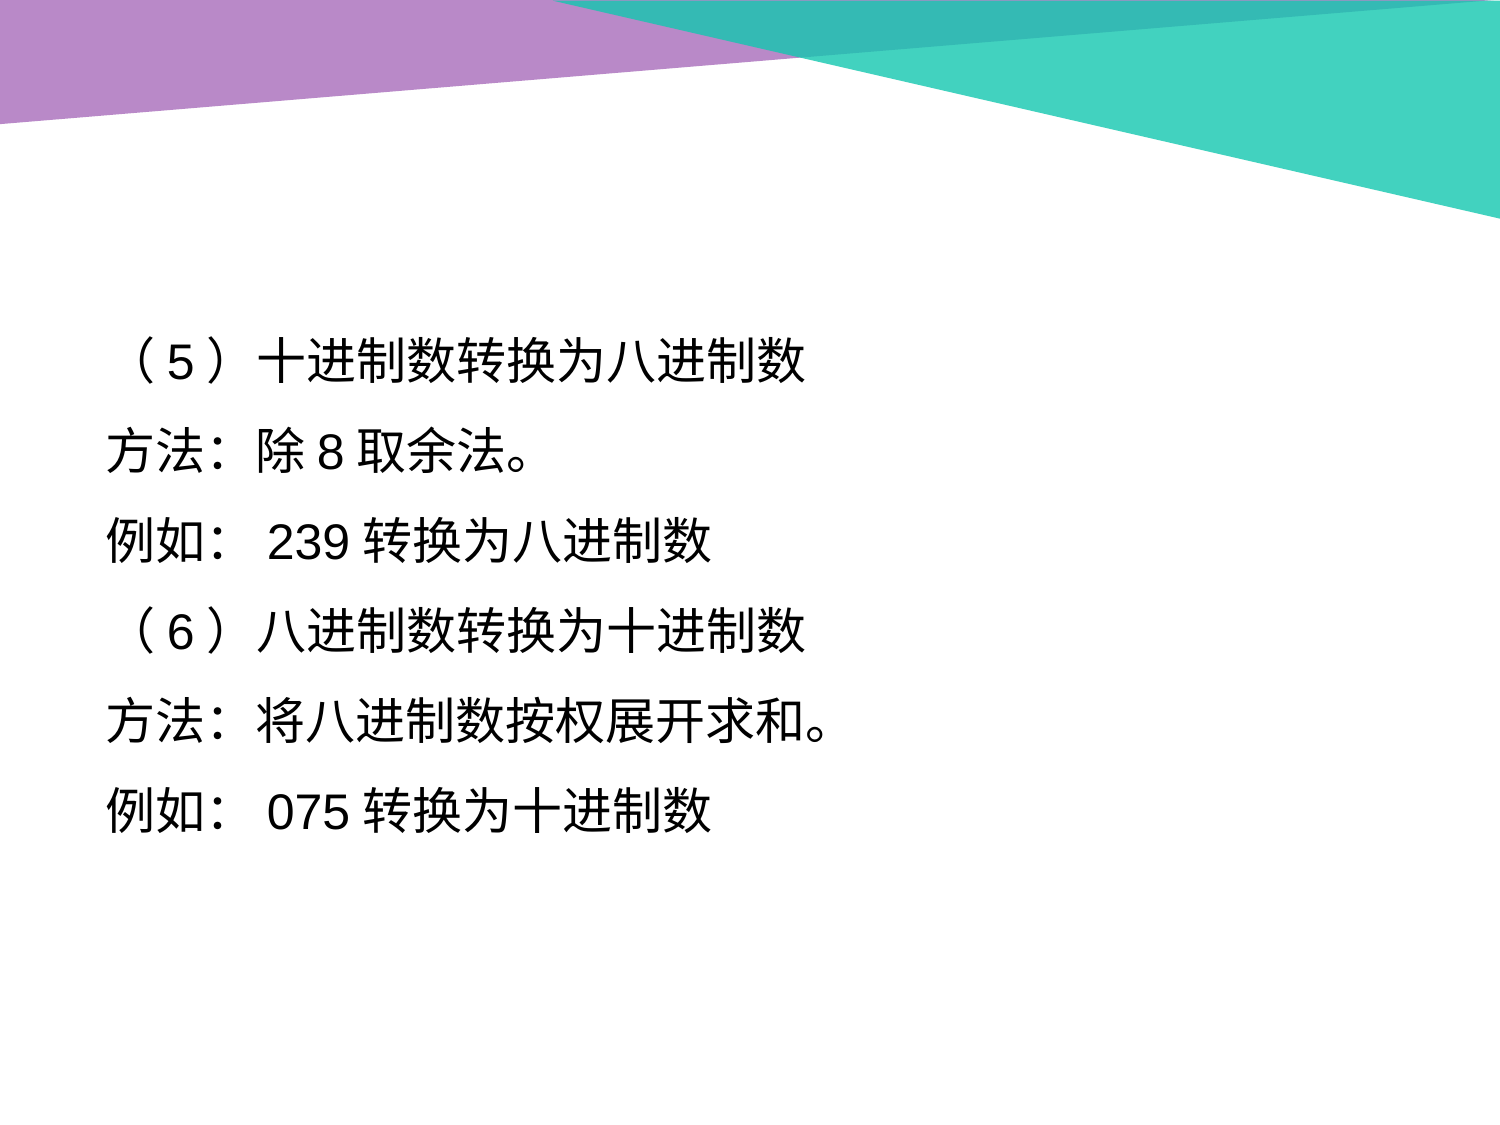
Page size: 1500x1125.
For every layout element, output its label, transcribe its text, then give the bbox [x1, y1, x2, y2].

text_box （5）十进制数转换为八进制数 方法：除8取余法。 例如：239转换为八进制数 （6）八进制数转换为十进制数 方法：将八进制数按权展开求和。 例如：075转换为十进制数 [89, 291, 1440, 993]
